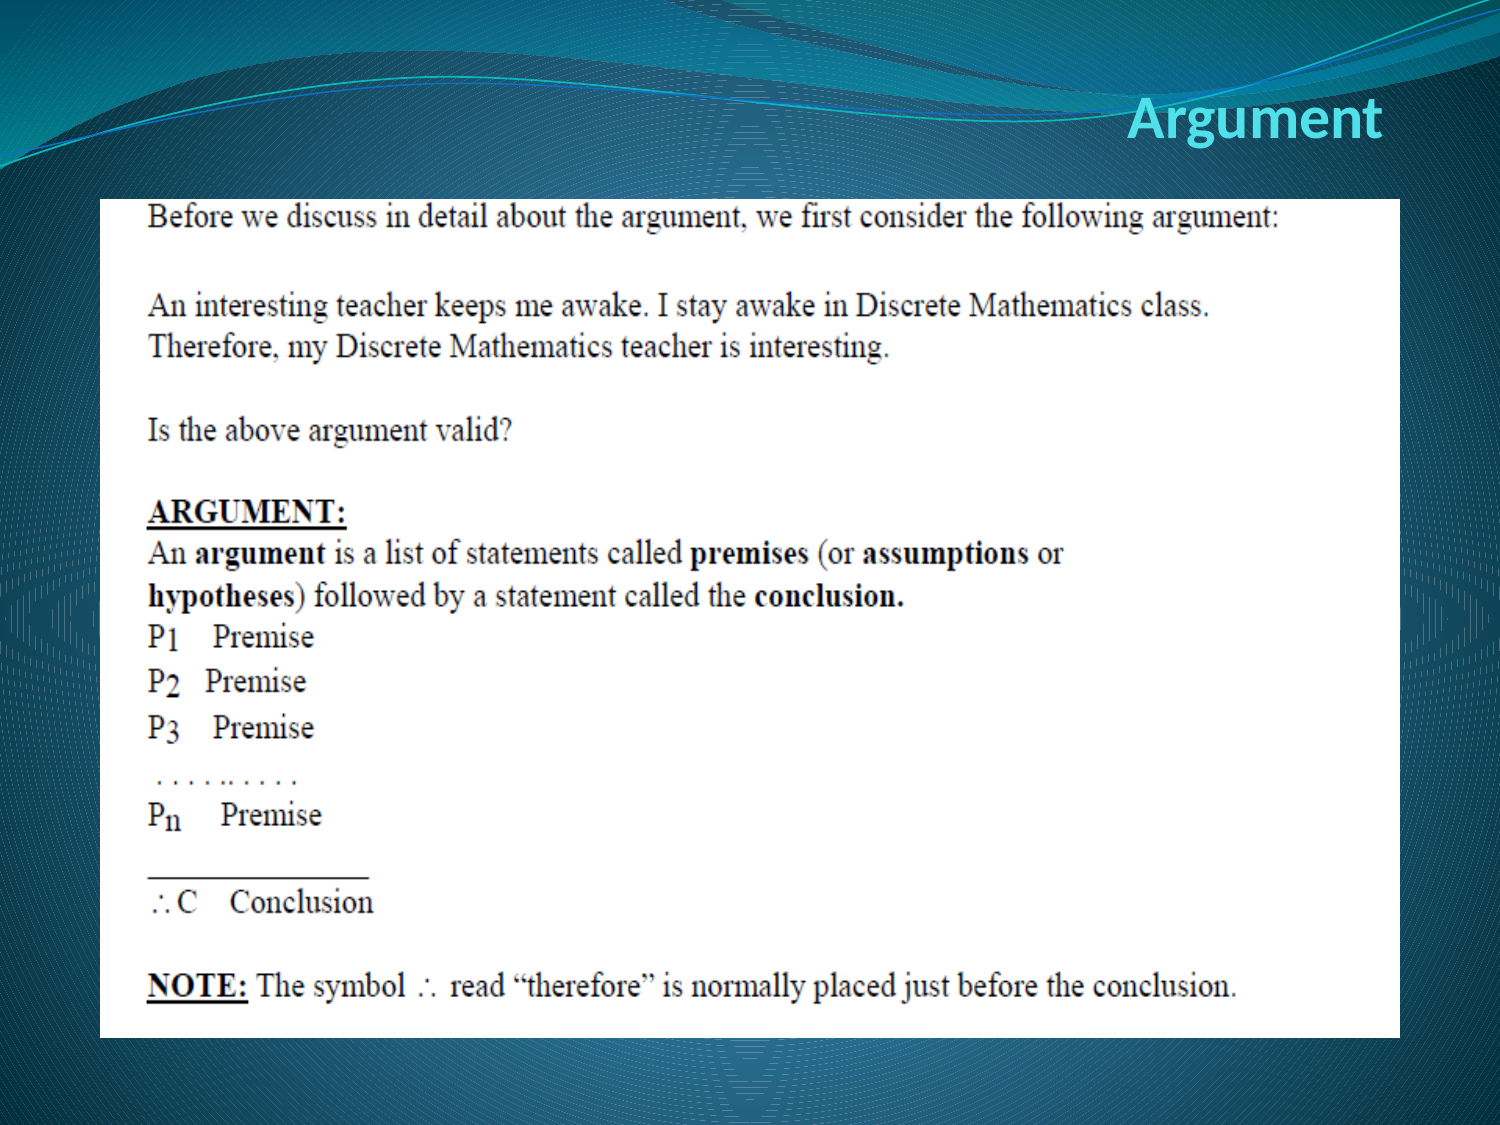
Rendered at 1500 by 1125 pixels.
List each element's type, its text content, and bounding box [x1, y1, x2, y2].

picture [100, 199, 1400, 1038]
title Argument [112, 75, 1388, 199]
